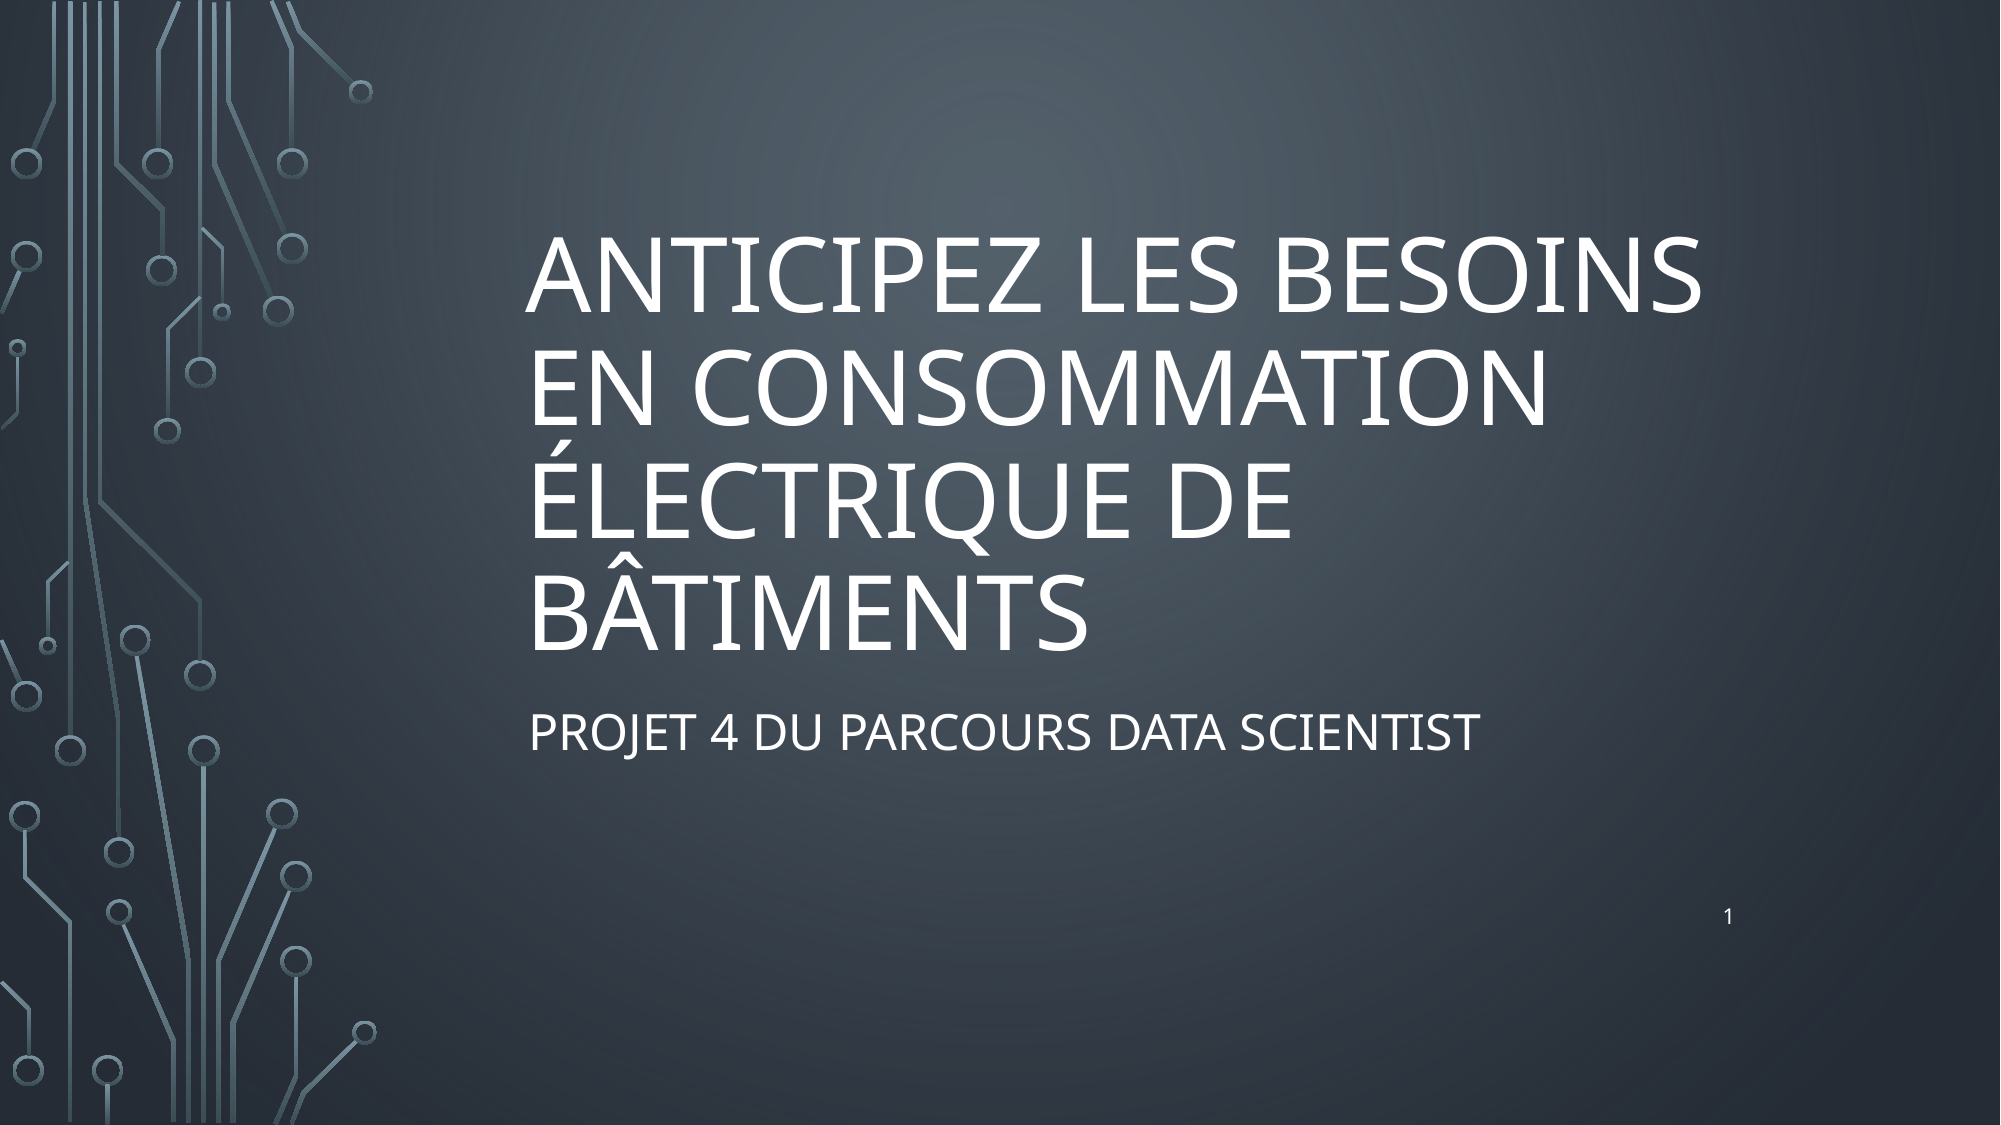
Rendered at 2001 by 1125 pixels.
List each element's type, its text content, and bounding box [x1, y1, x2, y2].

title Anticipez les besoins en consommation électrique de bâtiments [510, 184, 1750, 681]
slide_number 1 [1623, 887, 1750, 948]
subtitle Projet 4 du parcours data scientist [513, 680, 1750, 863]
